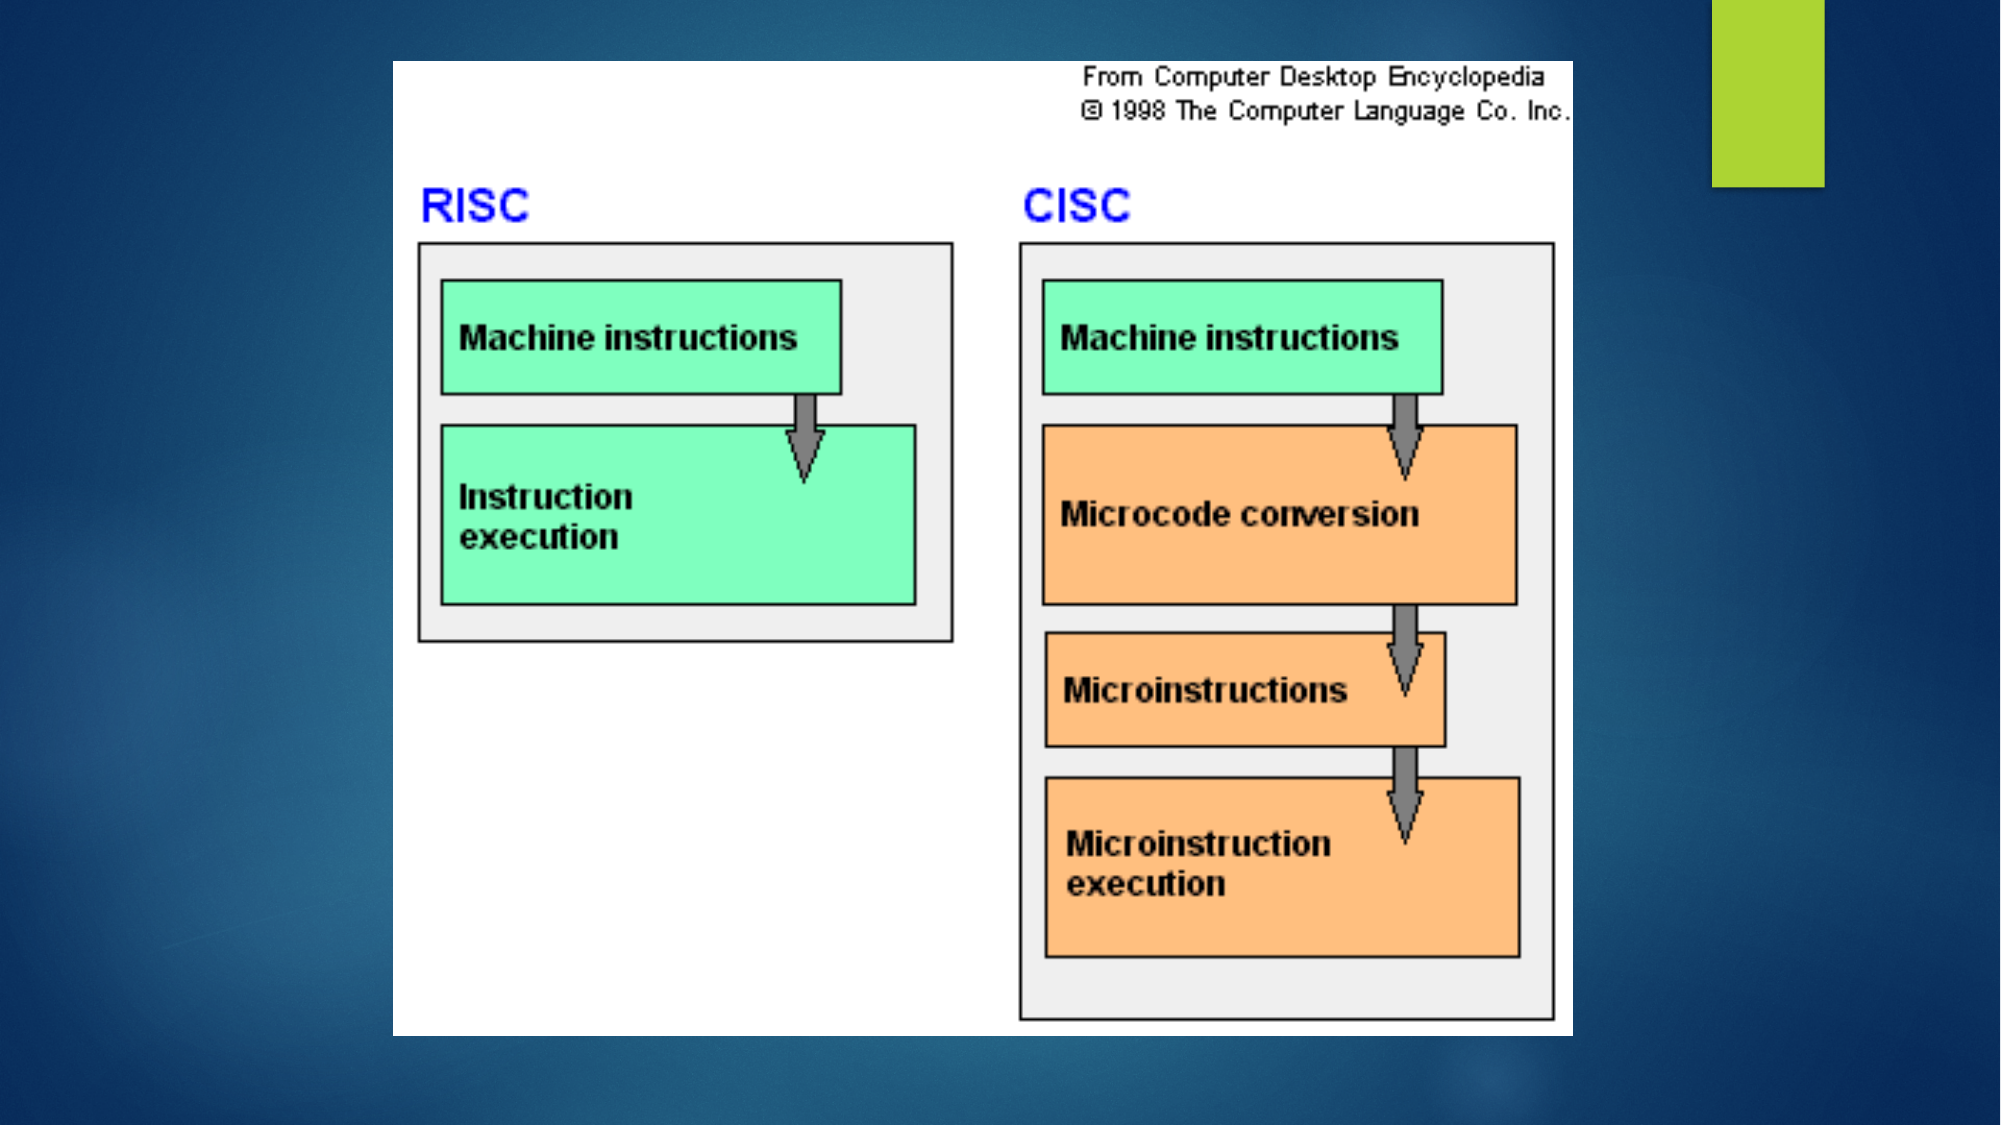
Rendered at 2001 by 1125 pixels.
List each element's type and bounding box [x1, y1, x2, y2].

picture [0, 0, 1576, 1125]
